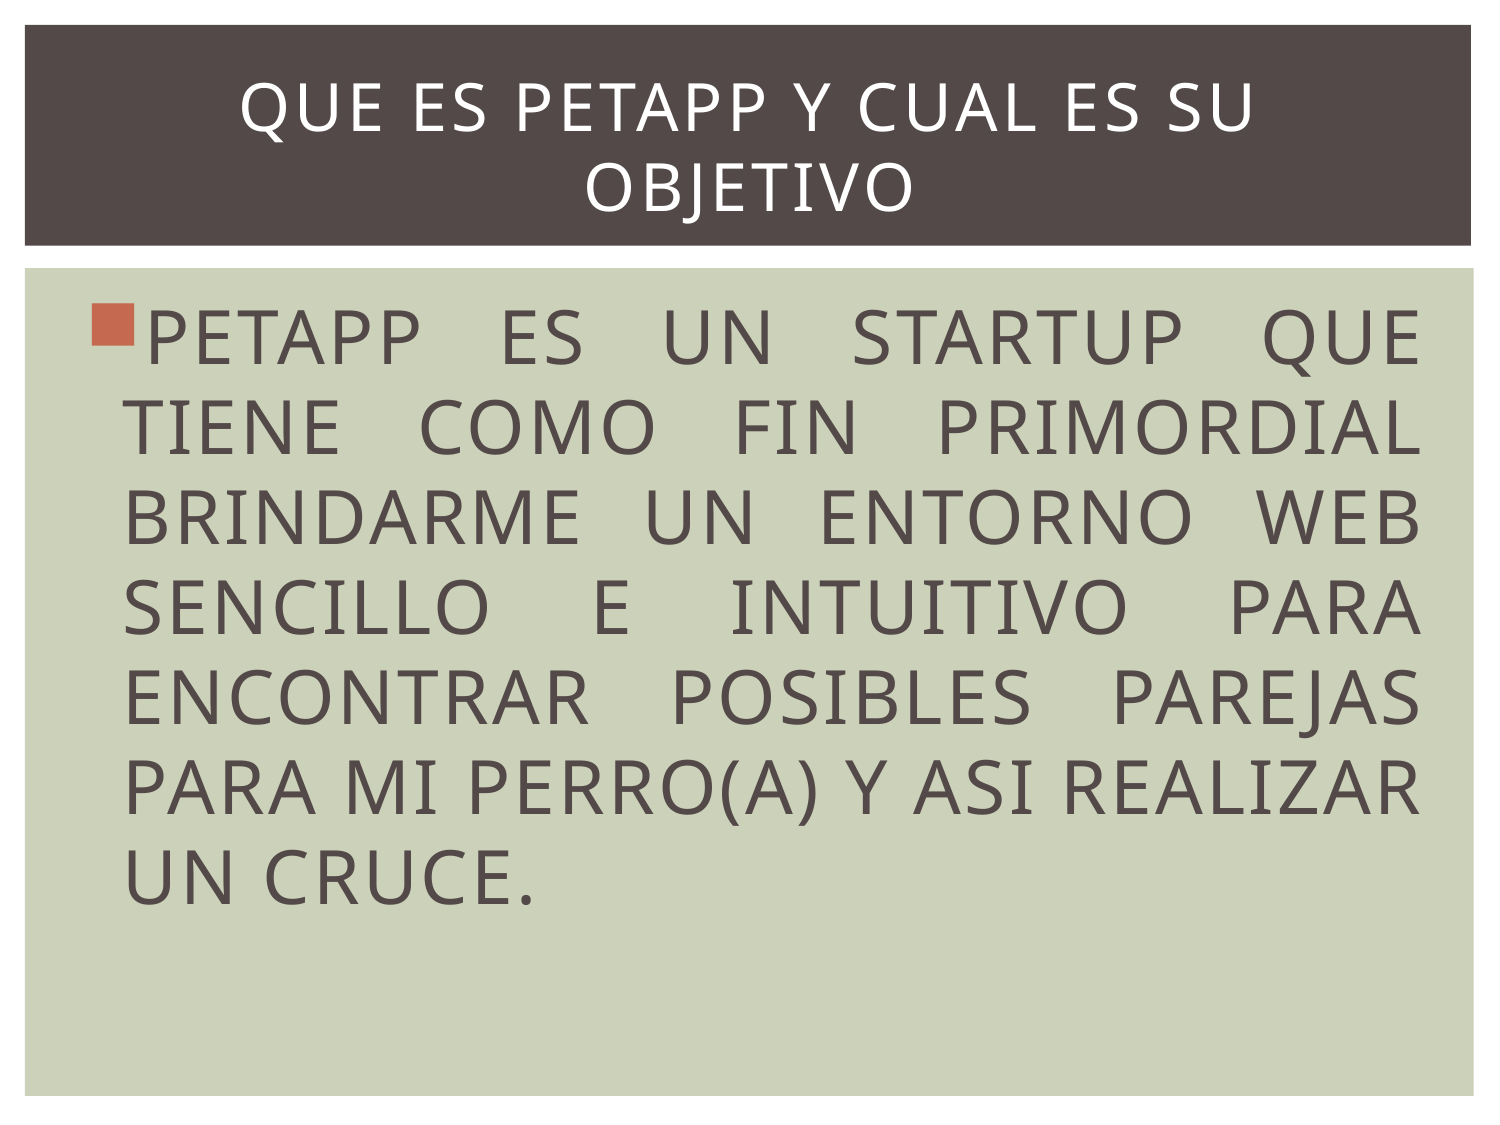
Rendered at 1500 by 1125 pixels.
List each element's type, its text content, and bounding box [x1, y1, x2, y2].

title QUE ES PETAPP Y CUAL ES SU OBJETIVO [62, 58, 1438, 232]
list PETAPP ES UN STARTUP QUE TIENE COMO FIN PRIMORDIAL BRINDARME UN ENTORNO WEB SENCILLO E INTUITIVO PARA ENCONTRAR POSIBLES PAREJAS PARA MI PERRO(A) Y ASI REALIZAR UN CRUCE. [62, 281, 1442, 1005]
